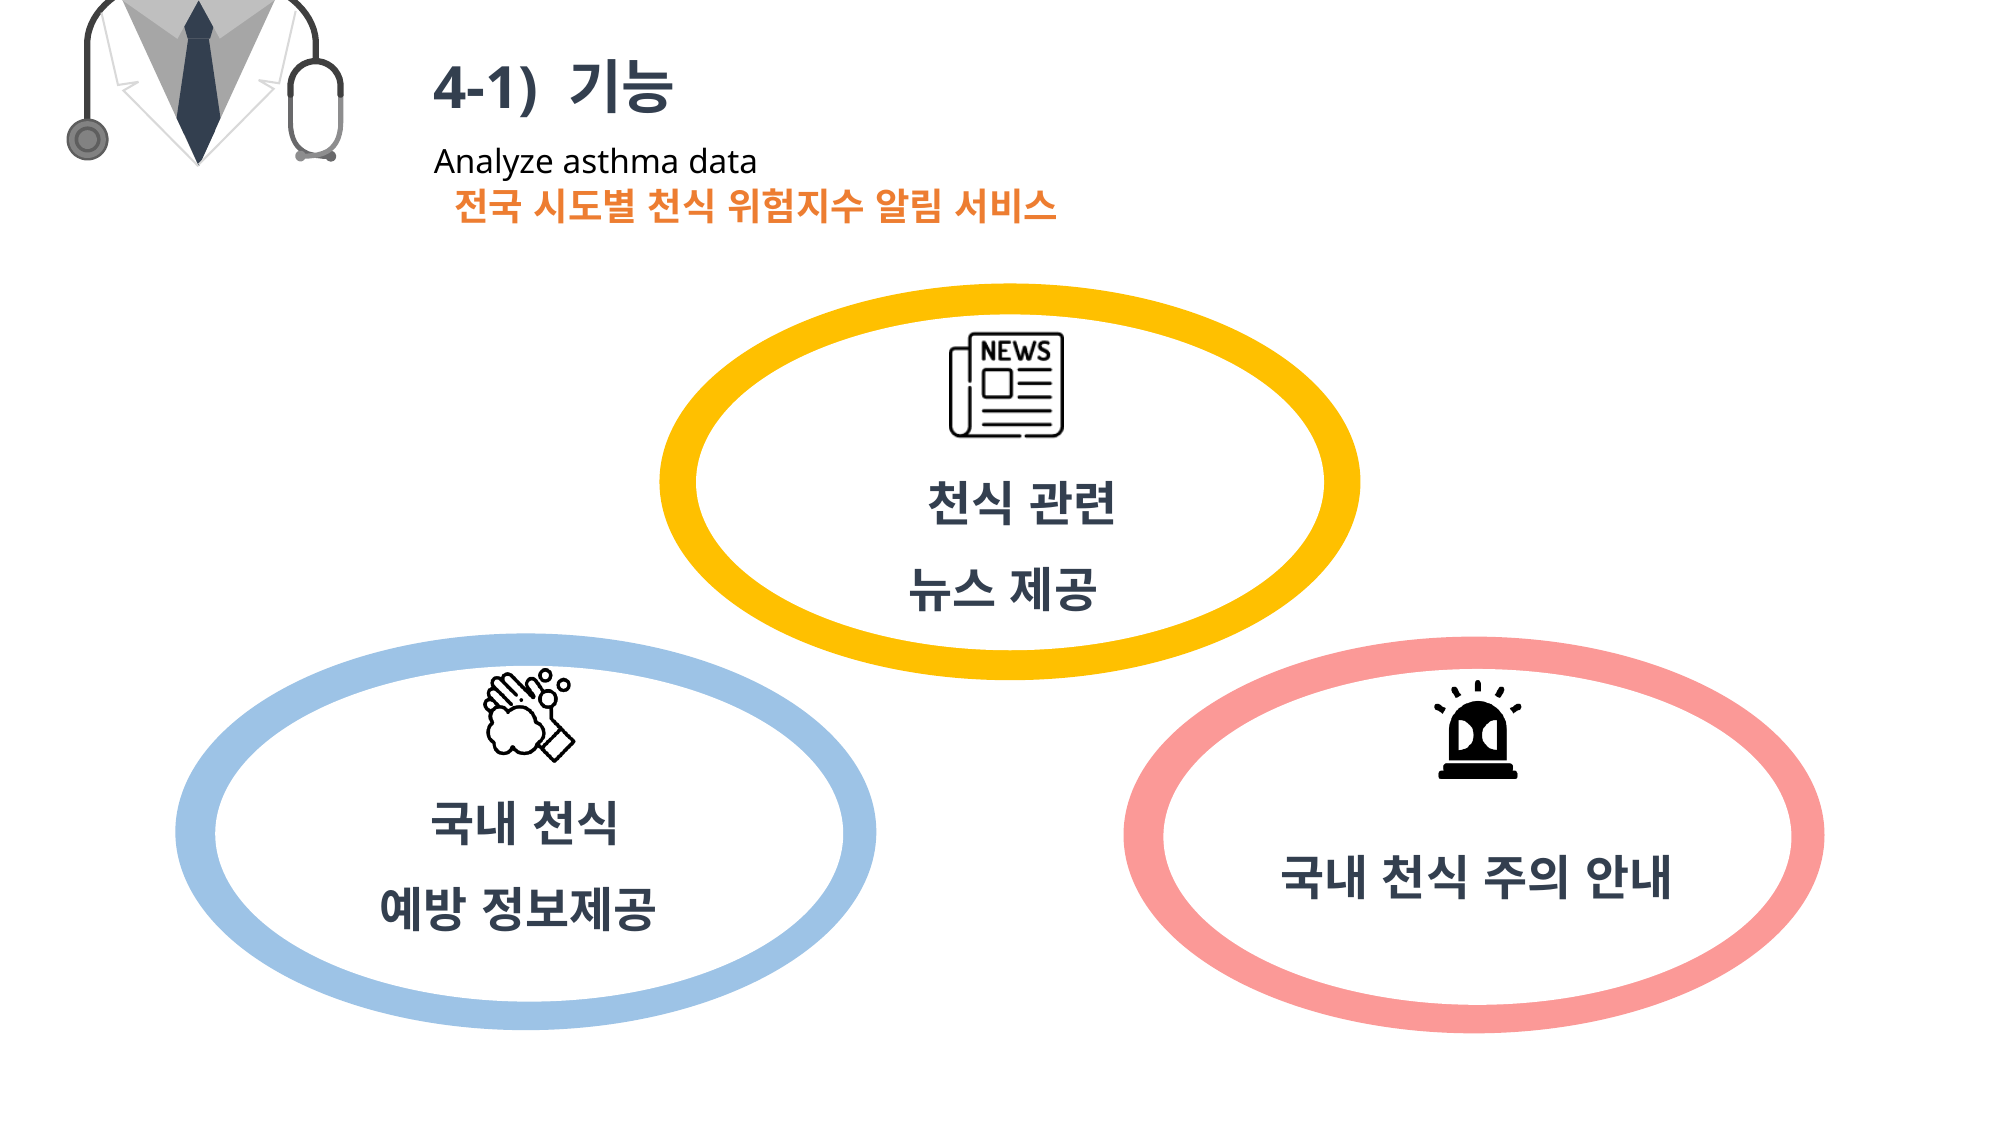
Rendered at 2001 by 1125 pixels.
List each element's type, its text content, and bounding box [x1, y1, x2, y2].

text_box [658, 282, 1362, 682]
text_box [1122, 635, 1826, 1035]
text_box [694, 313, 1326, 595]
text_box 국내 천식 주의 안내 [1206, 811, 1749, 913]
text_box [841, 625, 1179, 652]
picture [1428, 680, 1527, 779]
text_box [174, 632, 878, 1032]
text_box 전국 시도별 천식 위험지수 알림 서비스 [439, 175, 1074, 236]
text_box [214, 664, 845, 1003]
text_box 4-1) 기능 Analyze asthma data [419, 7, 1424, 188]
picture [482, 668, 576, 763]
text_box [1162, 667, 1793, 1006]
text_box 천식 관련 뉴스 제공 [774, 437, 1246, 625]
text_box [66, 0, 344, 167]
picture [949, 328, 1064, 442]
text_box 국내 천식 예방 정보제공 [290, 757, 762, 945]
